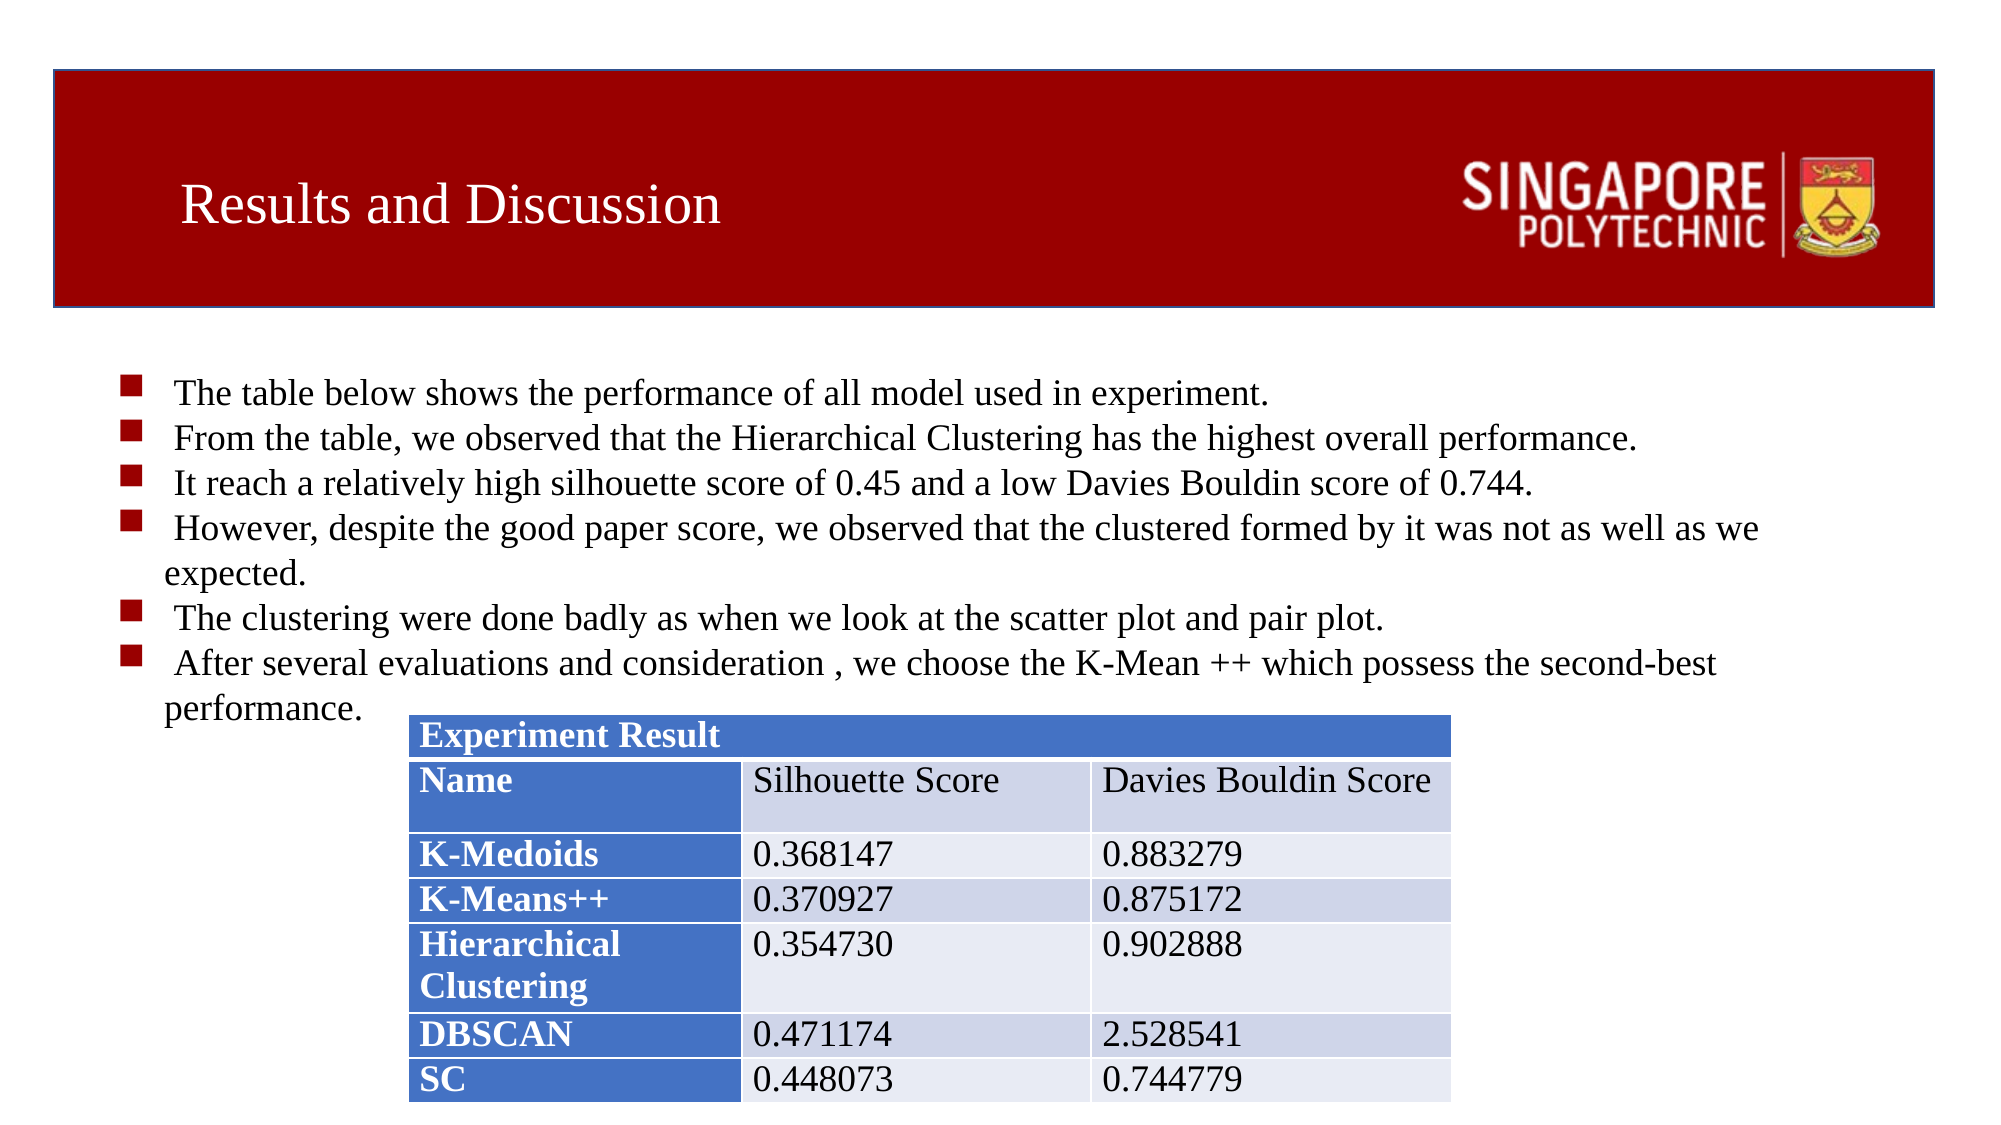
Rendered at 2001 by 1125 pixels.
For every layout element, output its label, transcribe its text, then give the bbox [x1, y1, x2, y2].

table_cell 0.471174 [743, 1014, 1090, 1057]
table_cell 0.368147 [743, 834, 1090, 877]
title Results and Discussion [165, 121, 1438, 288]
table_header Experiment Result [409, 715, 1451, 757]
table_cell Name [409, 762, 741, 832]
table_cell K-Means++ [409, 879, 741, 922]
table_cell 0.875172 [1092, 879, 1451, 922]
text_box [53, 69, 1935, 308]
table_cell DBSCAN [409, 1014, 741, 1057]
picture [1437, 123, 1906, 294]
table_cell Davies Bouldin Score [1092, 762, 1451, 832]
table_cell 0.902888 [1092, 924, 1451, 1012]
table_cell SC [409, 1059, 741, 1102]
table_cell 0.883279 [1092, 834, 1451, 877]
table_cell Silhouette Score [743, 762, 1090, 832]
table_cell 0.354730 [743, 924, 1090, 1012]
table_cell K-Medoids [409, 834, 741, 877]
table_cell 0.744779 [1092, 1059, 1451, 1102]
table_cell 0.370927 [743, 879, 1090, 922]
table_cell 2.528541 [1092, 1014, 1451, 1057]
text_box The table below shows the performance of all model used in experiment. From the table, we observed that the Hierarchical Clustering has the highest overall performance. It reach a relatively high silhouette score of 0.45 and a low Davies Bouldin score of 0.744. However, despite the good paper score, we observed that the clustered formed by it was not as well as we expected. The clustering were done badly as when we look at the scatter plot and pair plot. After several evaluations and consideration , we choose the K-Mean ++ which possess the second-best performance. [102, 360, 1906, 736]
table_cell Hierarchical Clustering [409, 924, 741, 1012]
table_cell 0.448073 [743, 1059, 1090, 1102]
